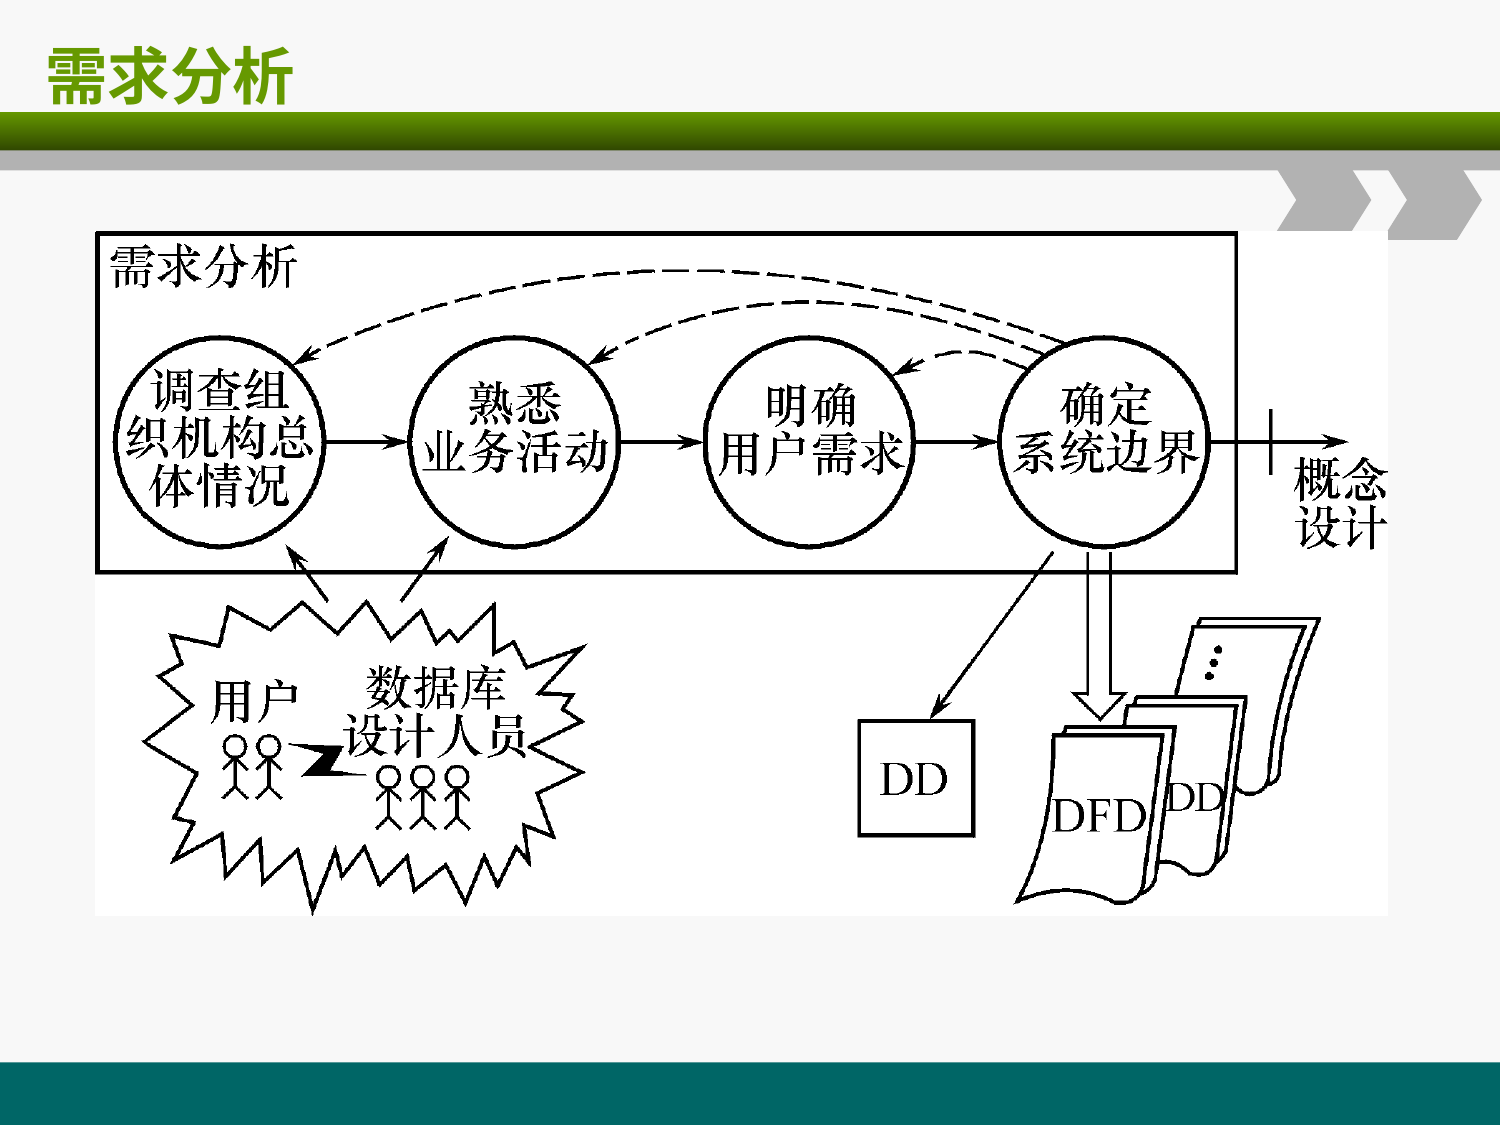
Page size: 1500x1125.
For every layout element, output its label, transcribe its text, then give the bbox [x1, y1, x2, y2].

title 需求分析 [30, 24, 1463, 125]
picture [95, 231, 1389, 917]
